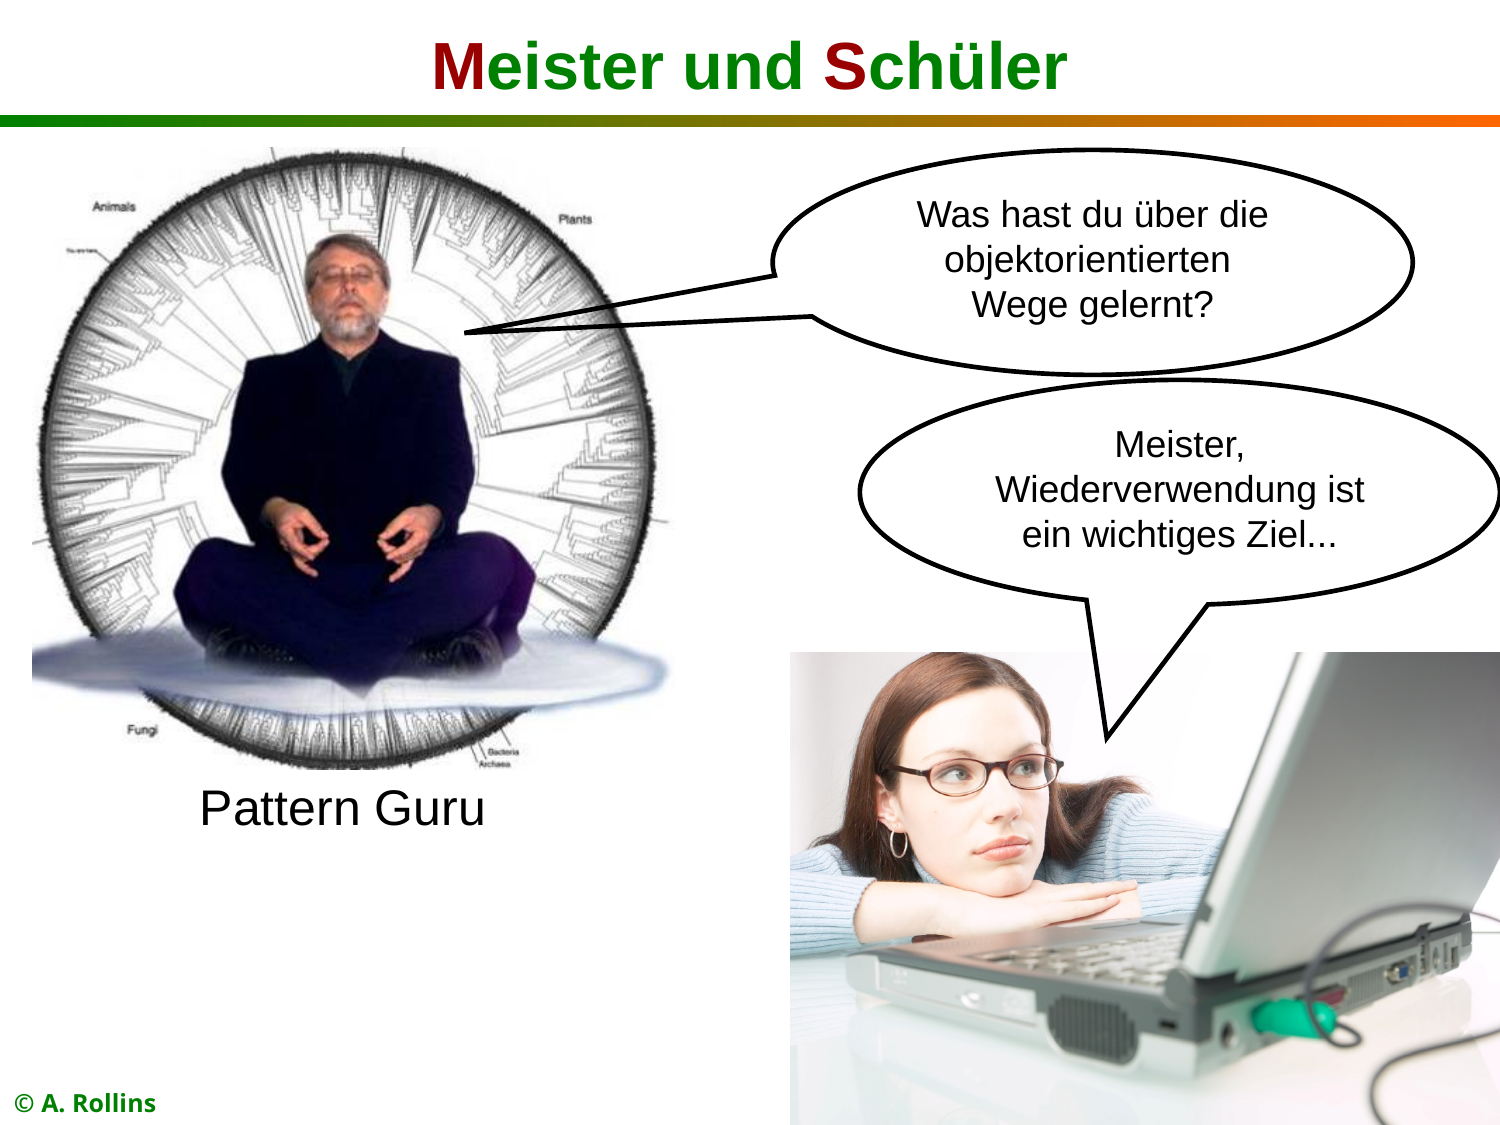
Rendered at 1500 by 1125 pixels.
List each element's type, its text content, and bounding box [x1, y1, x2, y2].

list Pattern Guru [63, 777, 624, 881]
title Meister und Schüler [0, 0, 1500, 126]
text_box Meister, Wiederverwendung ist ein wichtiges Ziel... [859, 379, 1500, 651]
picture [31, 147, 675, 770]
text_box Was hast du über die objektorientierten Wege gelernt? [679, 149, 1413, 375]
picture [789, 652, 1500, 1125]
